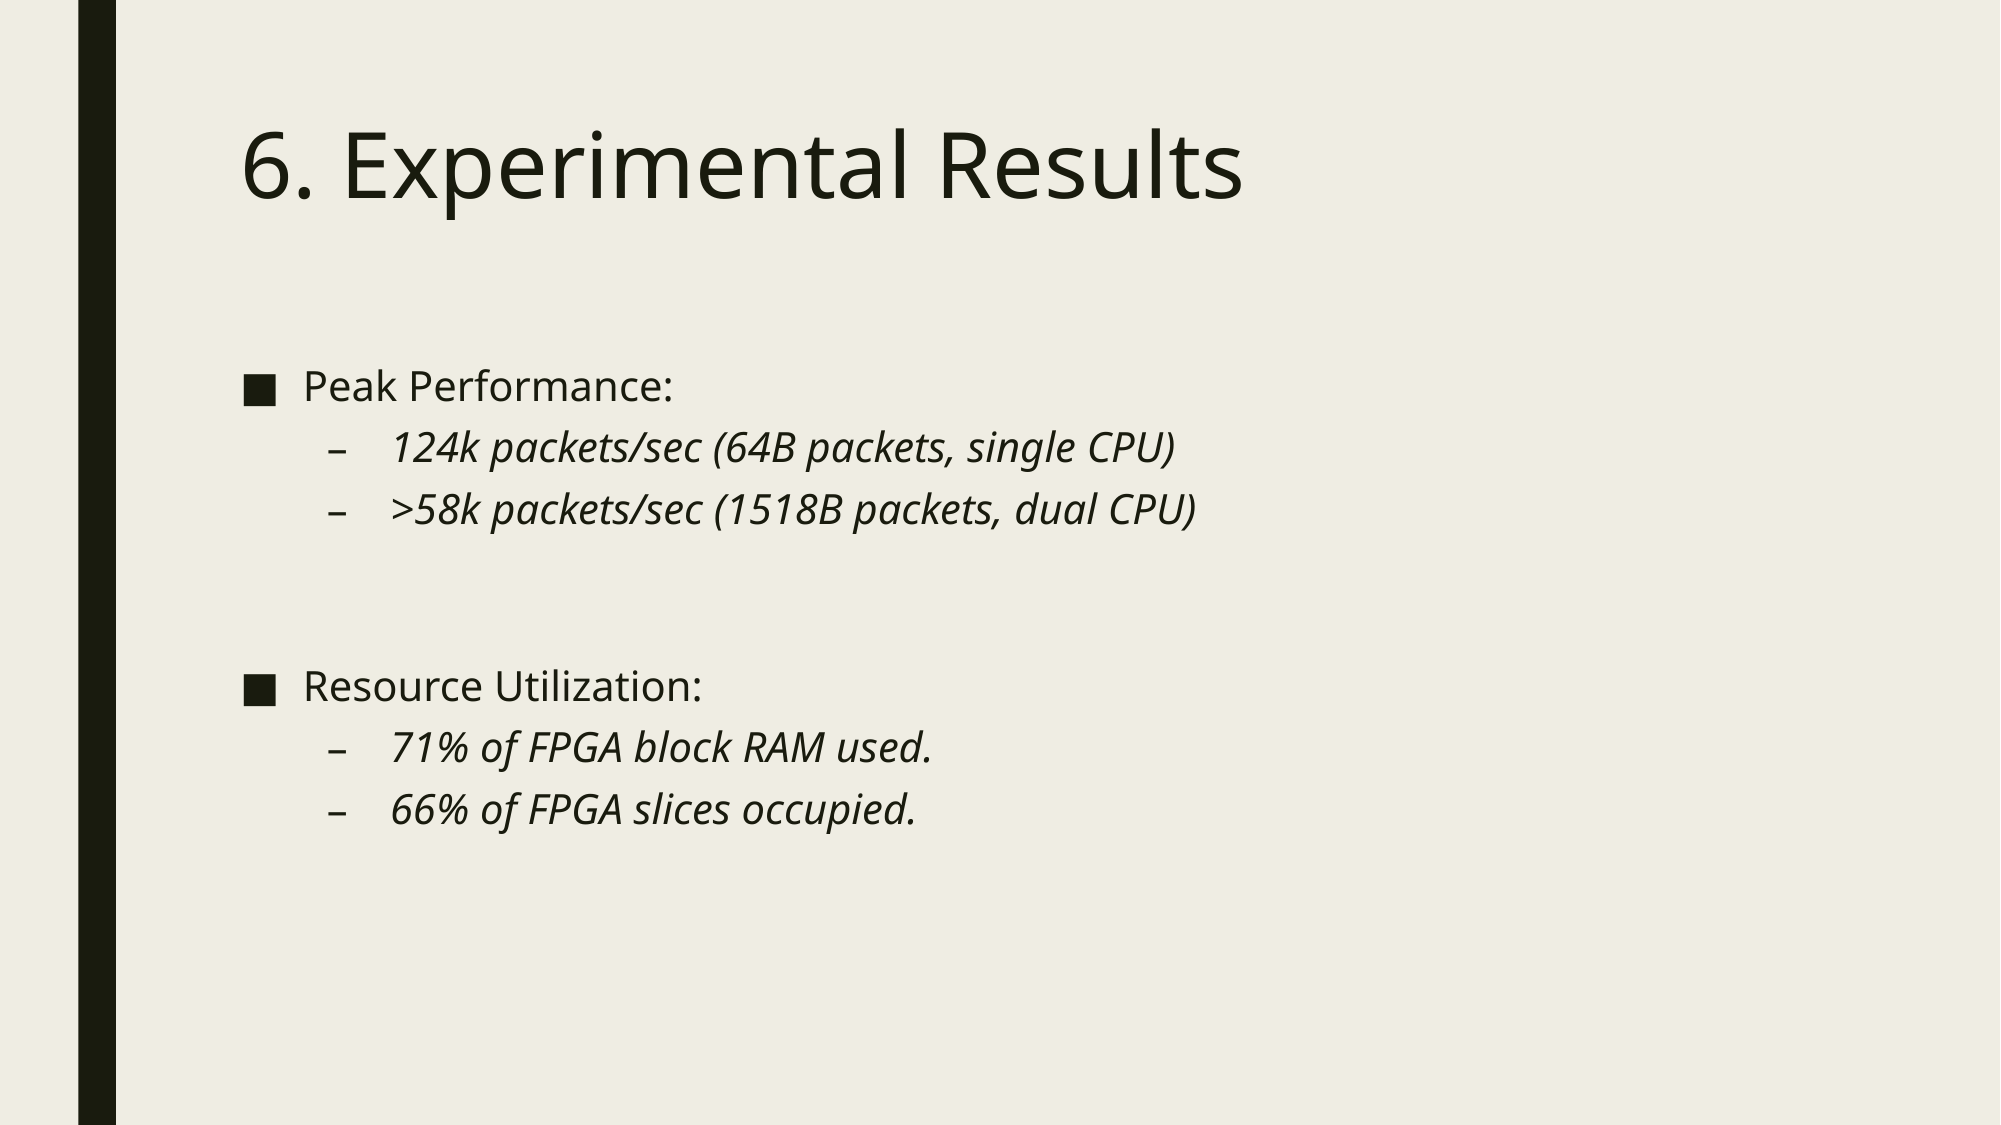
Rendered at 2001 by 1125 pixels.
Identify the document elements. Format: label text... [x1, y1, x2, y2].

text_box Peak Performance: 124k packets/sec (64B packets, single CPU) >58k packets/sec (1518B packets, dual CPU) [224, 356, 1800, 635]
title 6. Experimental Results [225, 112, 1800, 240]
text_box Resource Utilization: 71% of FPGA block RAM used. 66% of FPGA slices occupied. [224, 655, 1800, 899]
